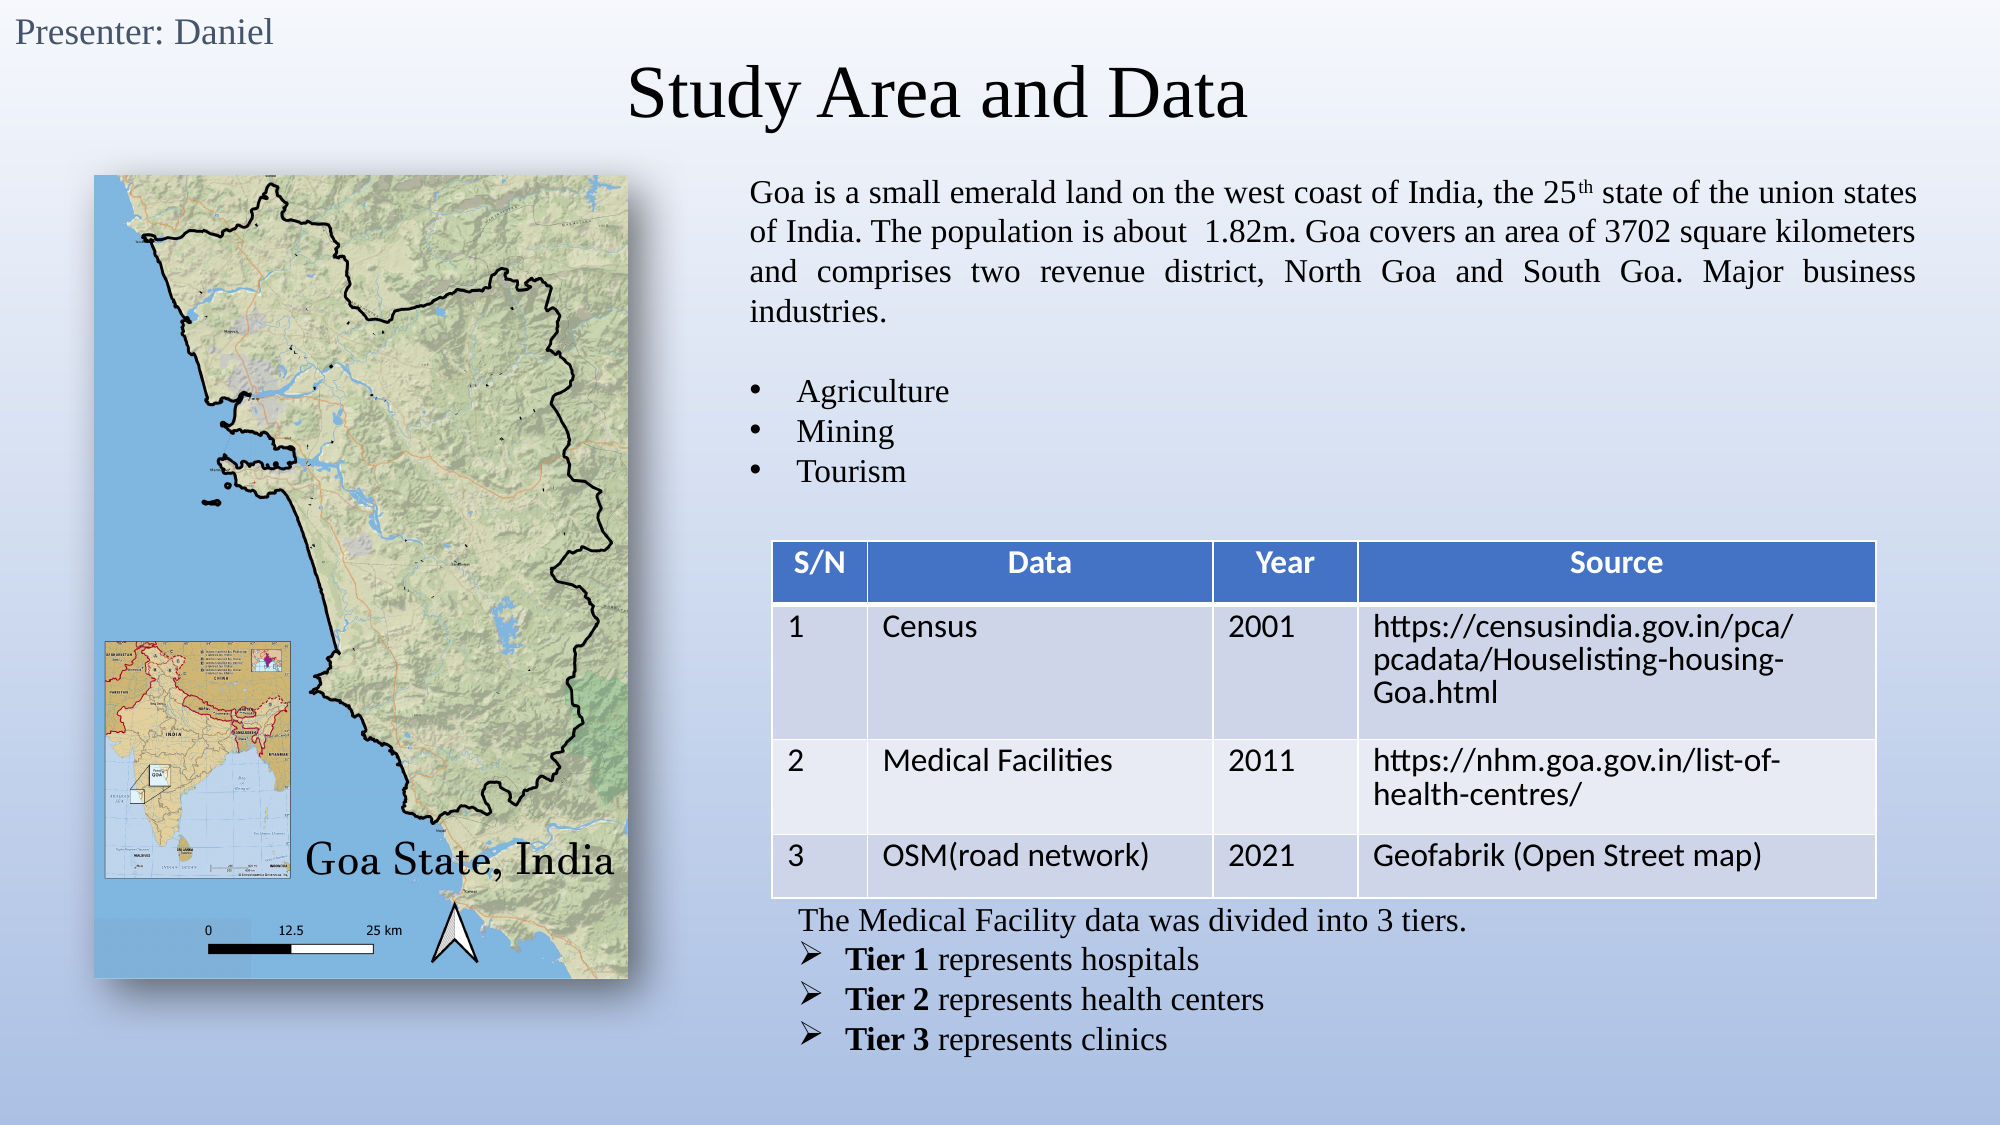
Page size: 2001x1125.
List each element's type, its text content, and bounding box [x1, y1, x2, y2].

table_cell 3 [773, 835, 867, 897]
table_header S/N [773, 542, 867, 602]
table_cell https://nhm.goa.gov.in/list-of-health-centres/ [1359, 740, 1875, 834]
table_cell Medical Facilities [868, 740, 1212, 834]
picture [94, 175, 628, 979]
table_header Data [868, 542, 1212, 602]
text_box The Medical Facility data was divided into 3 tiers. Tier 1 represents hospitals Tier 2 represents health centers Tier 3 represents clinics [783, 890, 1934, 1065]
text_box Study Area and Data [291, 34, 1585, 140]
table_cell 2 [773, 740, 867, 834]
table_cell https://censusindia.gov.in/pca/pcadata/Houselisting-housing-Goa.html [1359, 607, 1875, 739]
table_cell 2021 [1214, 835, 1357, 890]
table_header Source [1359, 542, 1875, 602]
text_box Goa is a small emerald land on the west coast of India, the 25th state of the union states of India. The population is about 1.82m. Goa covers an area of 3702 square kilometers and comprises two revenue district, North Goa and South Goa. Major business industries. Agriculture Mining Tourism [734, 162, 1933, 577]
table_cell Census [868, 607, 1212, 739]
table_cell 2011 [1214, 740, 1357, 834]
table_cell OSM(road network) [868, 835, 1212, 890]
table_cell 1 [773, 607, 867, 739]
table_cell Geofabrik (Open Street map) [1359, 835, 1875, 890]
table_cell 2001 [1214, 607, 1357, 739]
table_header Year [1214, 542, 1357, 602]
text_box Presenter: Daniel [0, 0, 347, 60]
